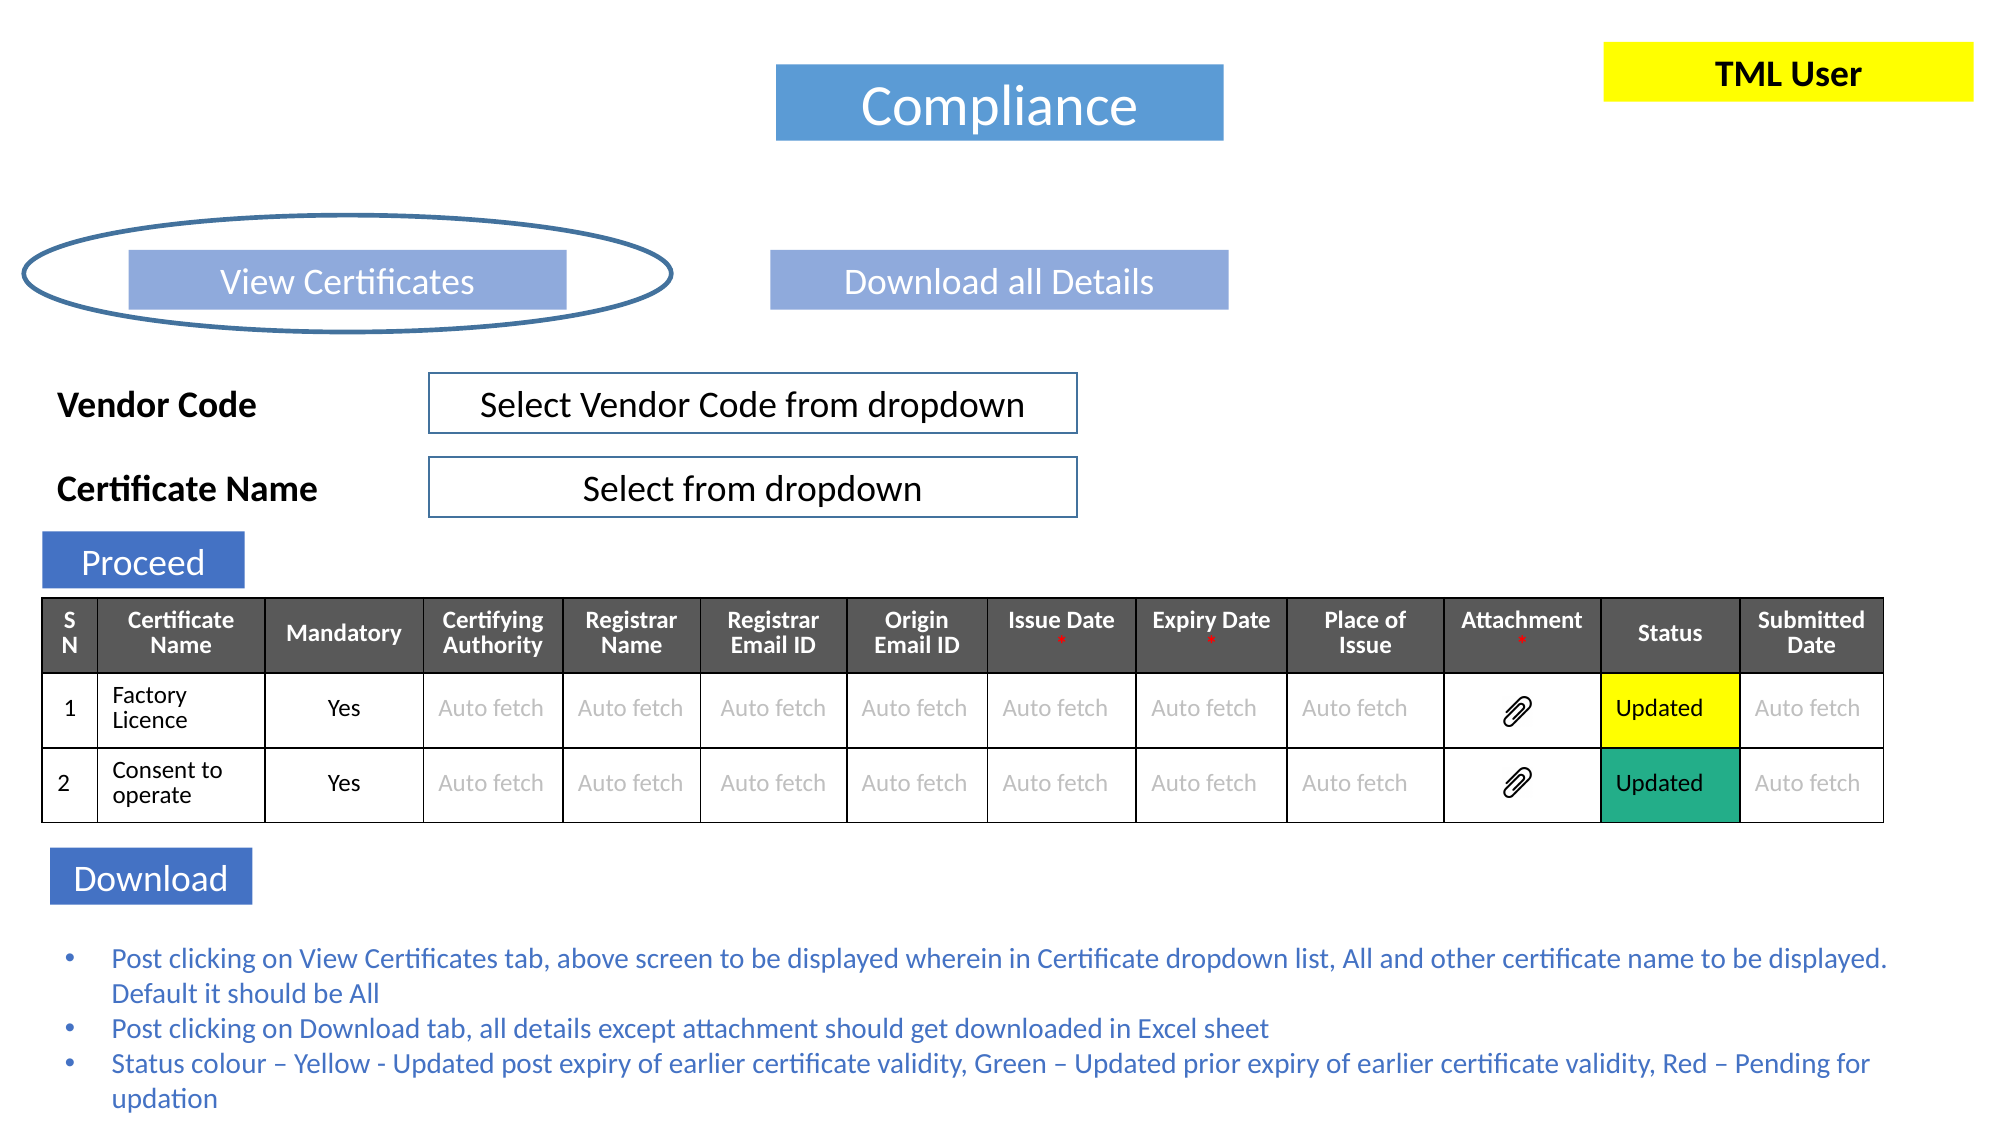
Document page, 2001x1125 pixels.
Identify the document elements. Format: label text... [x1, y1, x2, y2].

text_box Certificate Name [42, 456, 447, 517]
text_box TML User [1603, 41, 1974, 102]
table_cell Updated [1602, 749, 1739, 822]
table_cell Auto fetch [564, 674, 700, 747]
table_cell Auto fetch [1741, 749, 1883, 822]
table_cell Auto fetch [564, 749, 700, 822]
table_cell Auto fetch [424, 674, 562, 747]
table_cell Factory Licence [98, 674, 264, 747]
table_header Certificate Name [98, 599, 264, 672]
table_cell Auto fetch [1137, 674, 1286, 747]
table_cell Auto fetch [1137, 749, 1286, 822]
text_box Select Vendor Code from dropdown [428, 372, 1078, 434]
table_cell Updated [1602, 674, 1739, 747]
text_box Proceed [41, 530, 246, 590]
table_header Place of Issue [1288, 599, 1443, 672]
table_header Registrar Name [564, 599, 700, 672]
picture [1502, 767, 1533, 798]
table_cell Yes [266, 749, 423, 822]
table_cell [1445, 749, 1600, 822]
table_header Certifying Authority [424, 599, 562, 672]
table_cell [1445, 674, 1600, 747]
table_cell Auto fetch [1288, 674, 1443, 747]
table_cell Auto fetch [848, 749, 987, 822]
table_header Issue Date * [988, 599, 1135, 672]
table_cell Auto fetch [988, 674, 1135, 747]
picture [1502, 696, 1533, 727]
table_header Status [1602, 599, 1739, 672]
table_cell Consent to operate [98, 749, 264, 822]
table_header Attachment * [1445, 599, 1600, 672]
table_cell Auto fetch [848, 674, 987, 747]
table_cell Auto fetch [701, 674, 846, 747]
text_box Vendor Code [42, 372, 447, 433]
table_cell 1 [43, 674, 97, 747]
table_header Origin Email ID [848, 599, 987, 672]
text_box Download [49, 846, 253, 906]
text_box [22, 214, 673, 334]
text_box Select from dropdown [428, 456, 1078, 518]
table_cell Auto fetch [1741, 674, 1883, 747]
table_cell Yes [266, 674, 423, 747]
table_header S N [43, 599, 97, 672]
table_header Expiry Date * [1137, 599, 1286, 672]
text_box Download all Details [770, 249, 1229, 310]
table_cell Auto fetch [424, 749, 562, 822]
table_cell 2 [43, 749, 97, 822]
table_cell Auto fetch [988, 749, 1135, 822]
table_header Mandatory [266, 599, 423, 672]
table_header Submitted Date [1741, 599, 1883, 672]
text_box Post clicking on View Certificates tab, above screen to be displayed wherein in Certificate dropdown list, All and other certificate name to be displayed. Default it should be All Post clicking on Download tab, all details except attachment should get downloaded in Excel sheet Status colour – Yellow - Updated post expiry of earlier certificate validity, Green – Updated prior expiry of earlier certificate validity, Red – Pending for updation [50, 932, 1915, 1122]
table_header Registrar Email ID [701, 599, 846, 672]
text_box Compliance [775, 63, 1225, 142]
table_cell Auto fetch [701, 749, 846, 822]
table_cell Auto fetch [1288, 749, 1443, 822]
